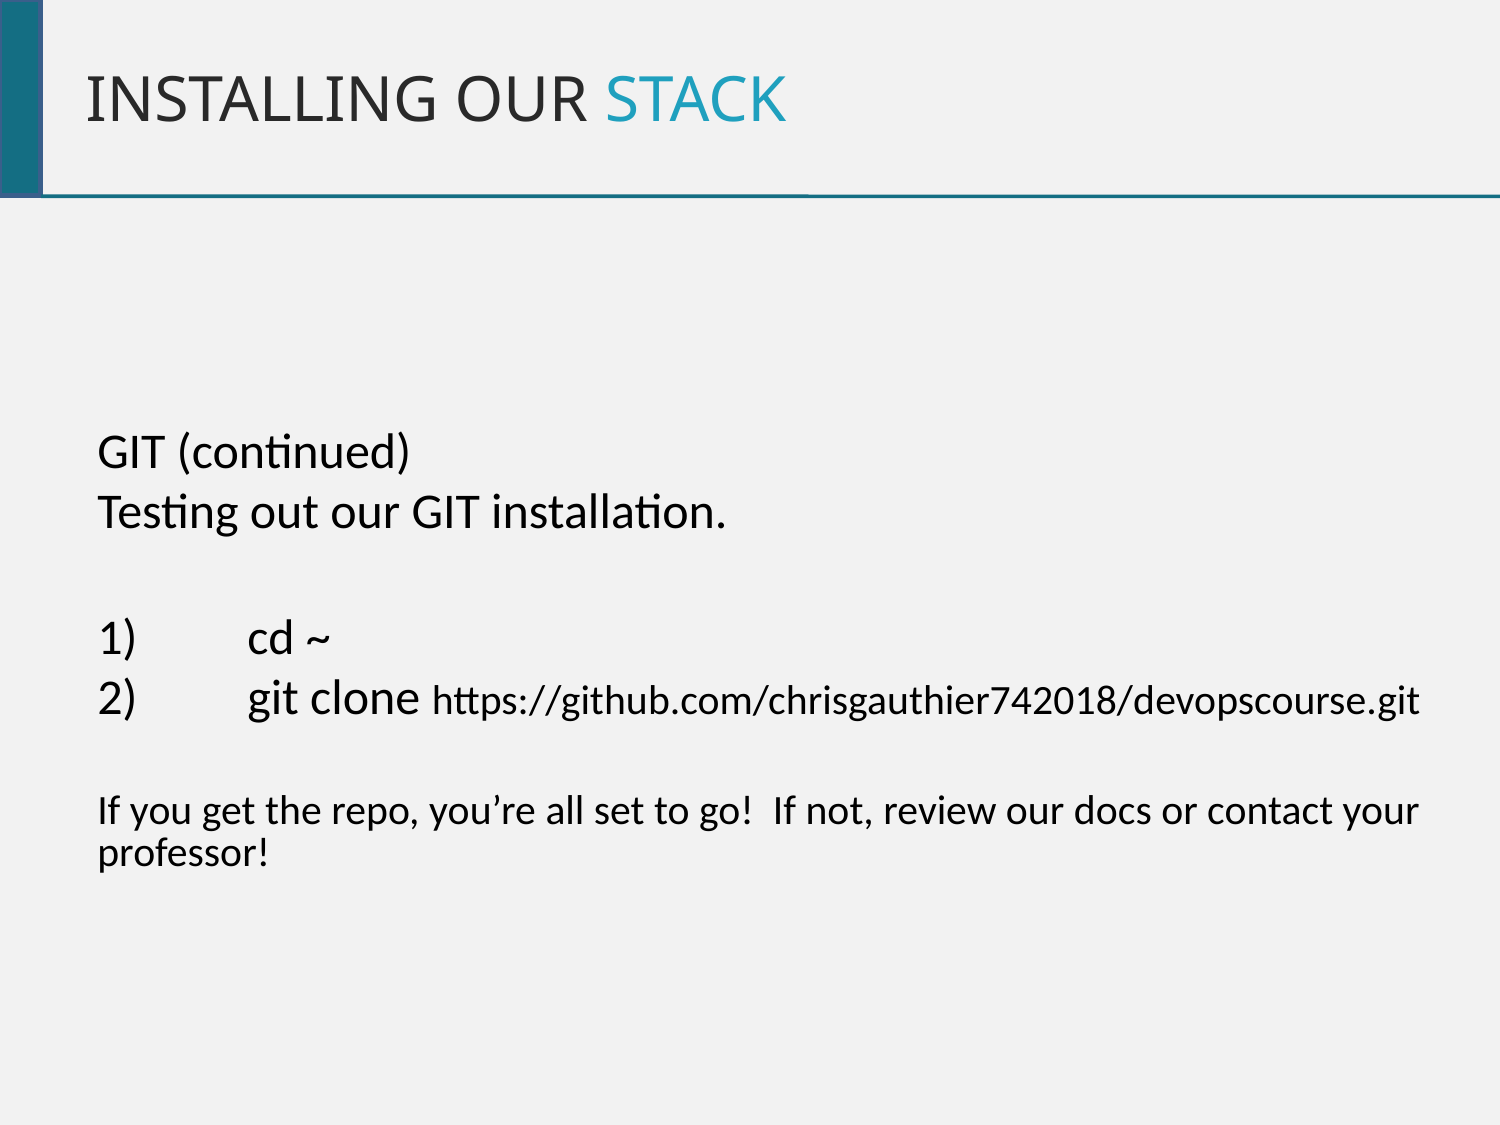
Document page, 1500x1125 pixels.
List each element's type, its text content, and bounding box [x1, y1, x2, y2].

text_box Installing our Stack [70, 0, 1293, 194]
text_box [0, 0, 43, 198]
text_box GIT (continued) Testing out our GIT installation. 1) cd ~ 2) git clone https://github.com/chrisgauthier742018/devopscourse.git If you get the repo, you’re all set to go! If not, review our docs or contact your professor! [82, 225, 1441, 1082]
